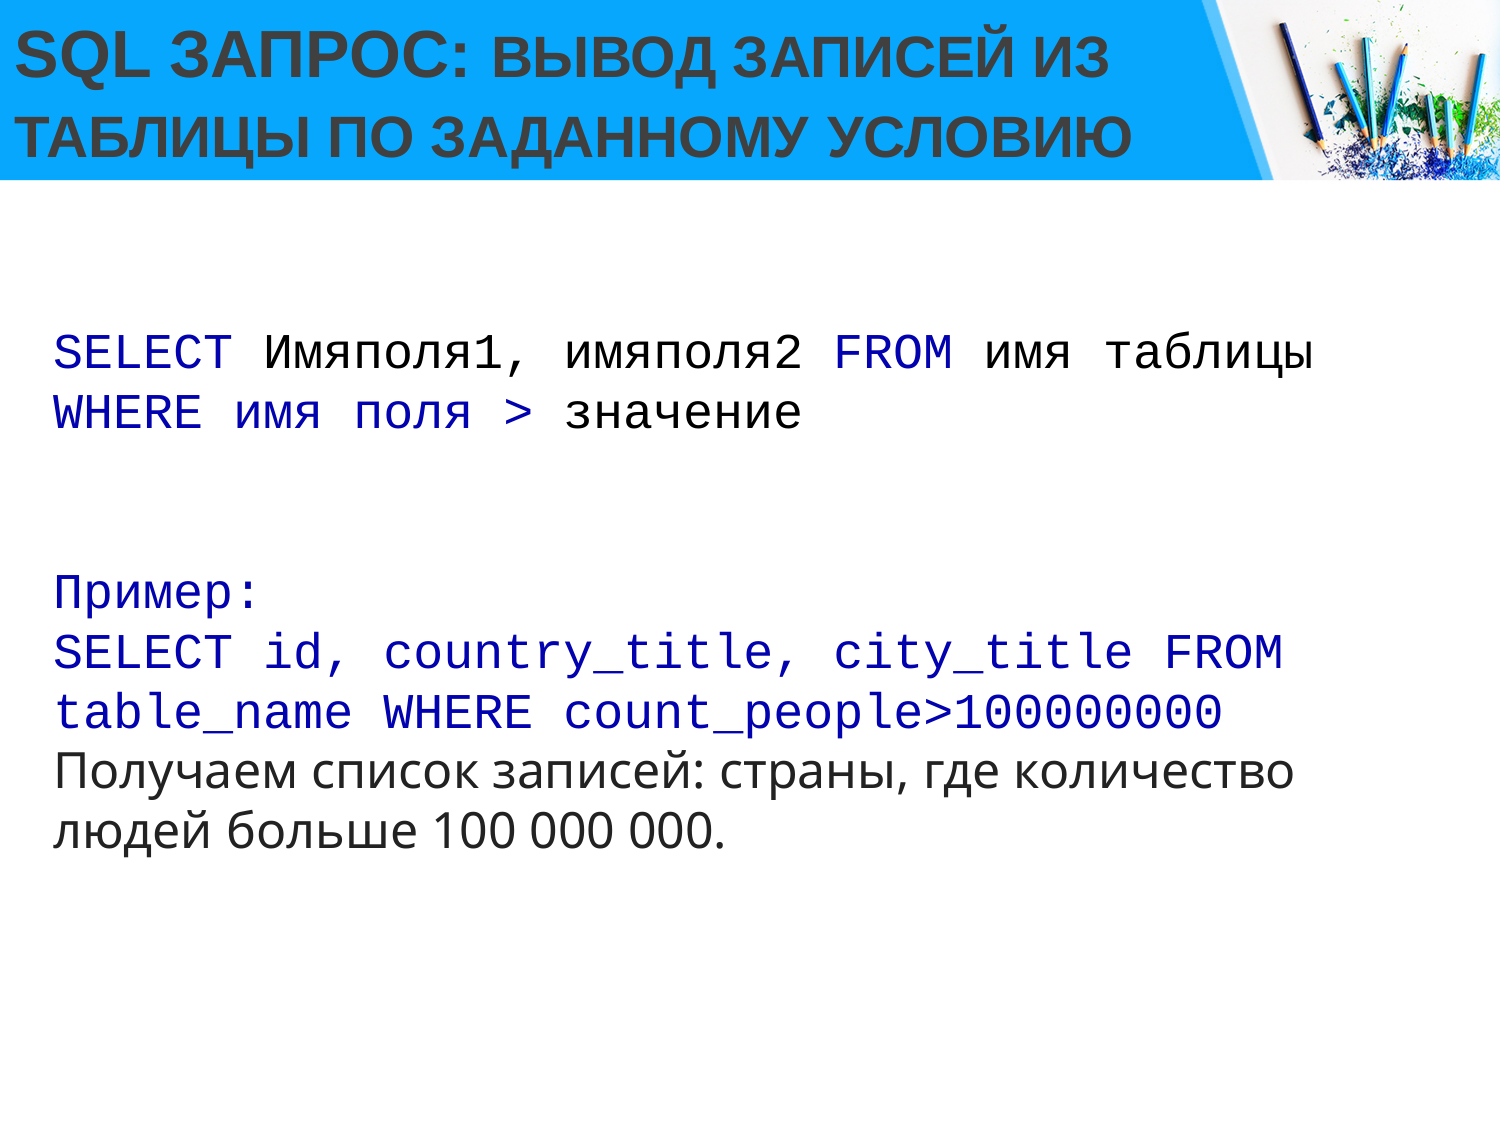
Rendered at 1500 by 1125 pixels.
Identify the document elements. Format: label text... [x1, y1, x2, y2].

text_box SELECT Имяполя1, имяполя2 FROM имя таблицы WHERE имя поля > значение Пример: SELECT id, country_title, city_title FROM table_name WHERE count_people>100000000 Получаем список записей: страны, где количество людей больше 100 000 000. [53, 319, 1400, 861]
picture [0, 179, 1500, 1125]
title SQL ЗАПРОС: ВЫВОД ЗАПИСЕЙ ИЗ ТАБЛИЦЫ ПО ЗАДАННОМУ УСЛОВИЮ [0, 2, 1500, 179]
